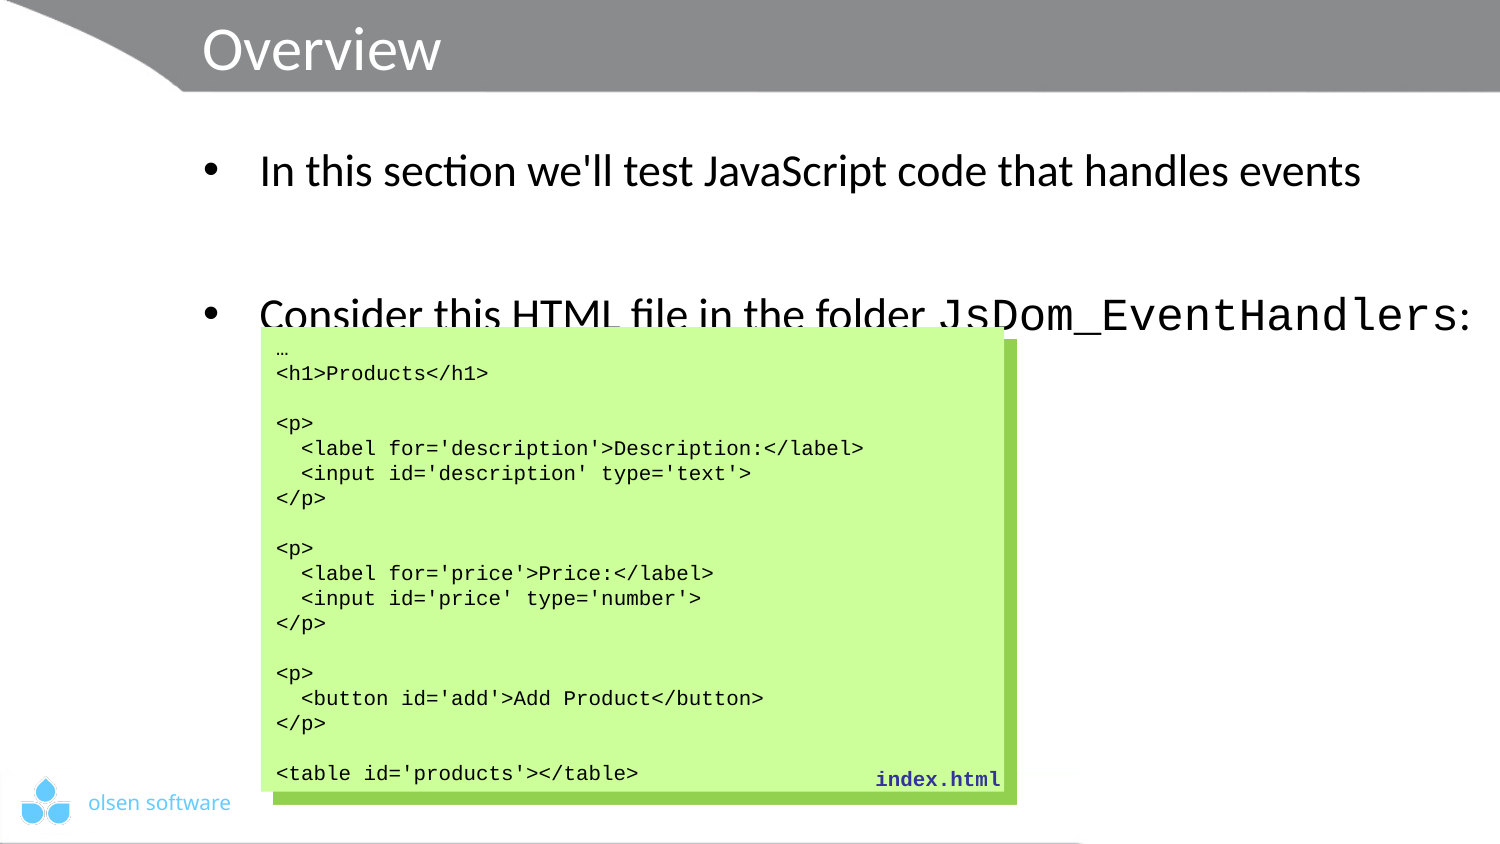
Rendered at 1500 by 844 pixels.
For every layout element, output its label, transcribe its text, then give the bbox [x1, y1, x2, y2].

list In this section we'll test JavaScript code that handles events Consider this HTML file in the folder JsDom_EventHandlers: [188, 133, 1494, 716]
text_box … <h1>Products</h1> <p> <label for='description'>Description:</label> <input id='description' type='text'> </p> <p> <label for='price'>Price:</label> <input id='price' type='number'> </p> <p> <button id='add'>Add Product</button> </p> <table id='products'></table> [260, 327, 1005, 792]
picture [0, 0, 1500, 844]
title Overview [187, 0, 1426, 93]
text_box index.html [860, 757, 1016, 798]
